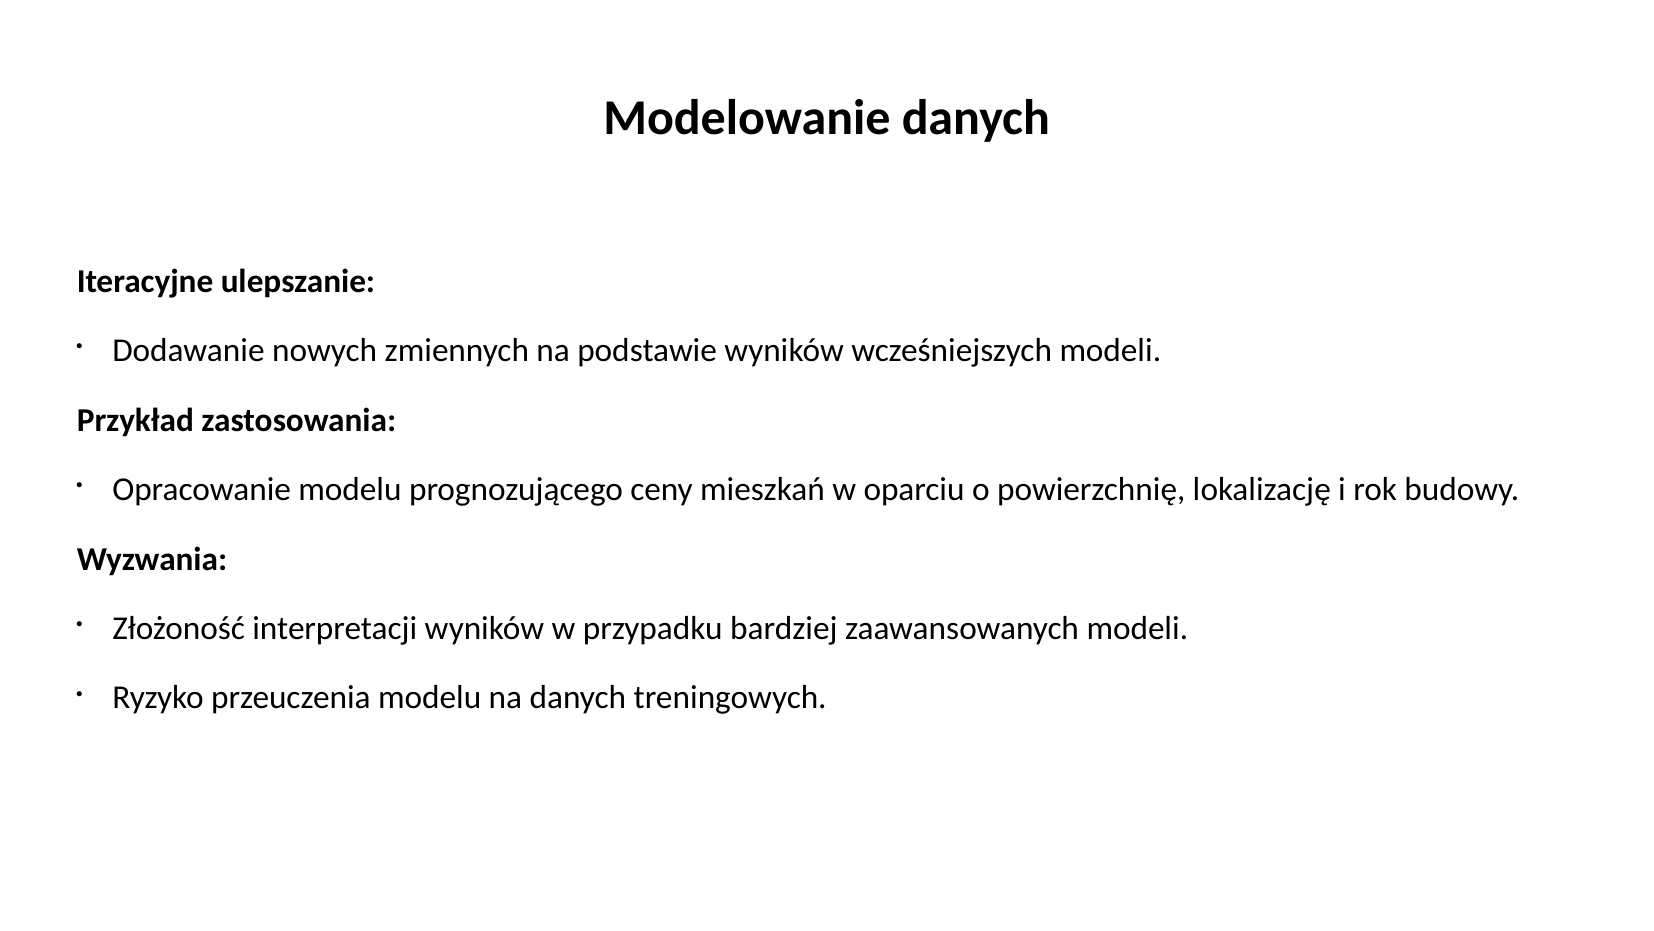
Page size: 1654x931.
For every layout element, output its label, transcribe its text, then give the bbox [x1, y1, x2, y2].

title Modelowanie danych [82, 37, 1571, 193]
subtitle Iteracyjne ulepszanie: Dodawanie nowych zmiennych na podstawie wyników wcześniejszych modeli. Przykład zastosowania: Opracowanie modelu prognozującego ceny mieszkań w oparciu o powierzchnię, lokalizację i rok budowy. Wyzwania: Złożoność interpretacji wyników w przypadku bardziej zaawansowanych modeli. Ryzyko przeuczenia modelu na danych treningowych. [76, 217, 1565, 757]
